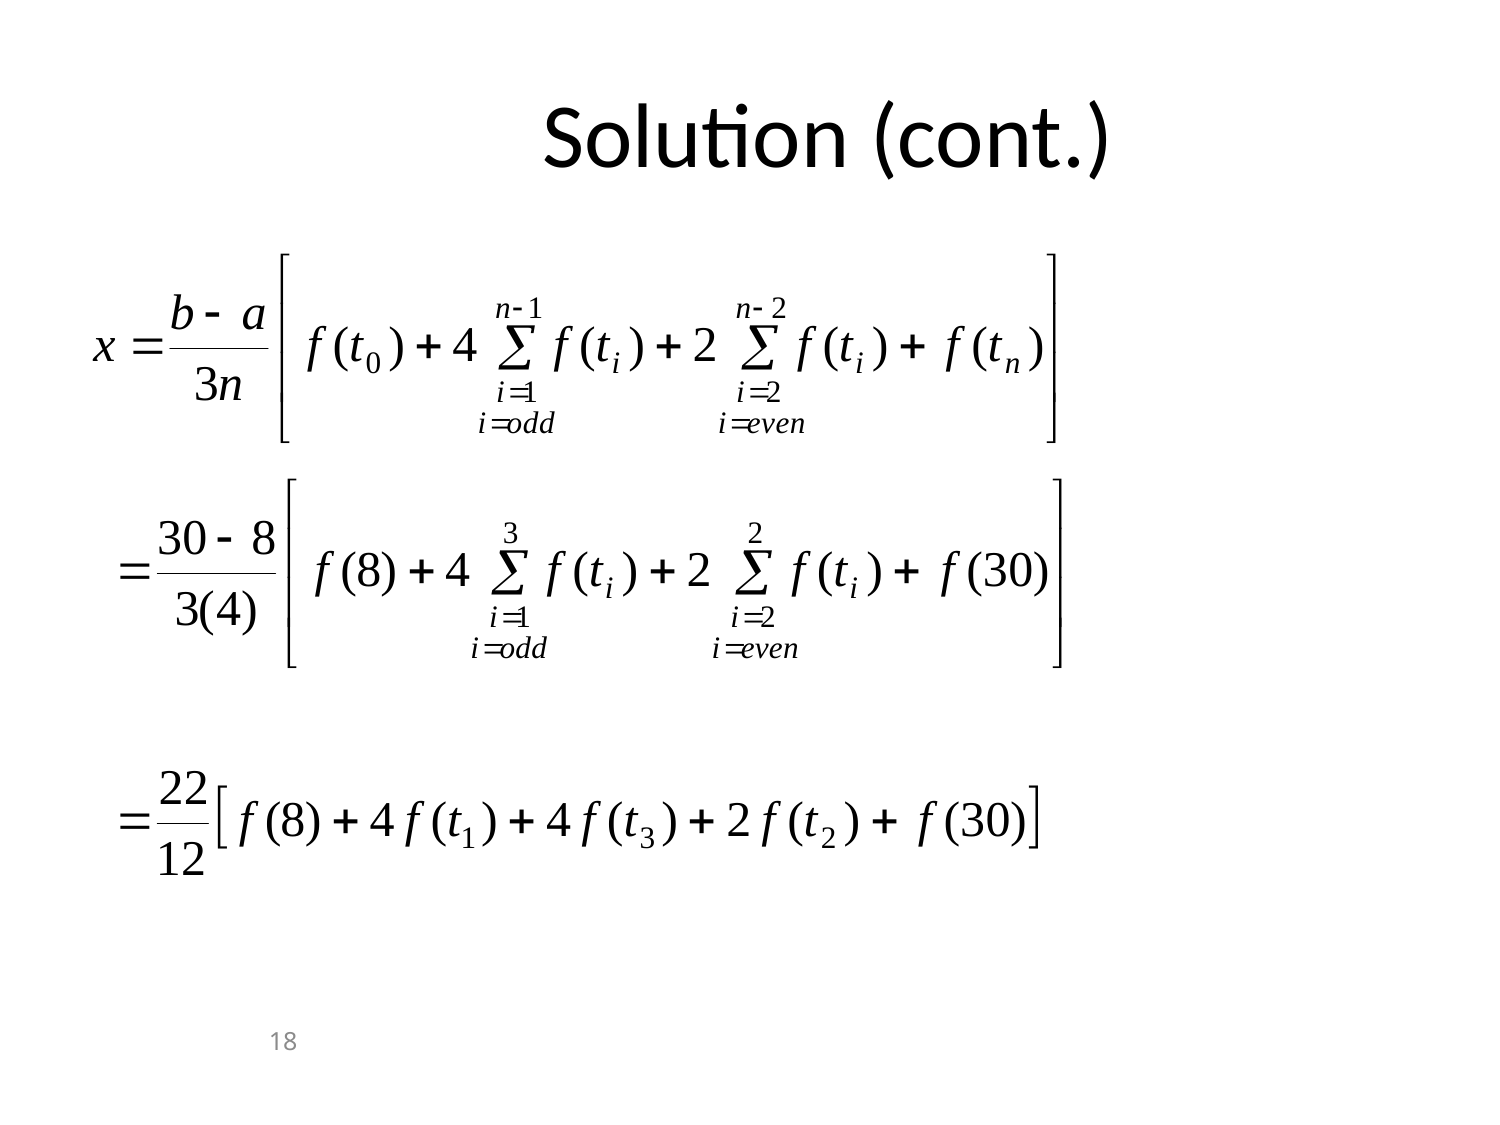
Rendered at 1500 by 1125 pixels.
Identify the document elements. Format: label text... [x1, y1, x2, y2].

slide_number 18 [0, 1023, 313, 1062]
title Solution (cont.) [188, 37, 1468, 225]
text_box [112, 473, 1076, 674]
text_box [87, 248, 1069, 449]
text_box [112, 760, 1044, 881]
